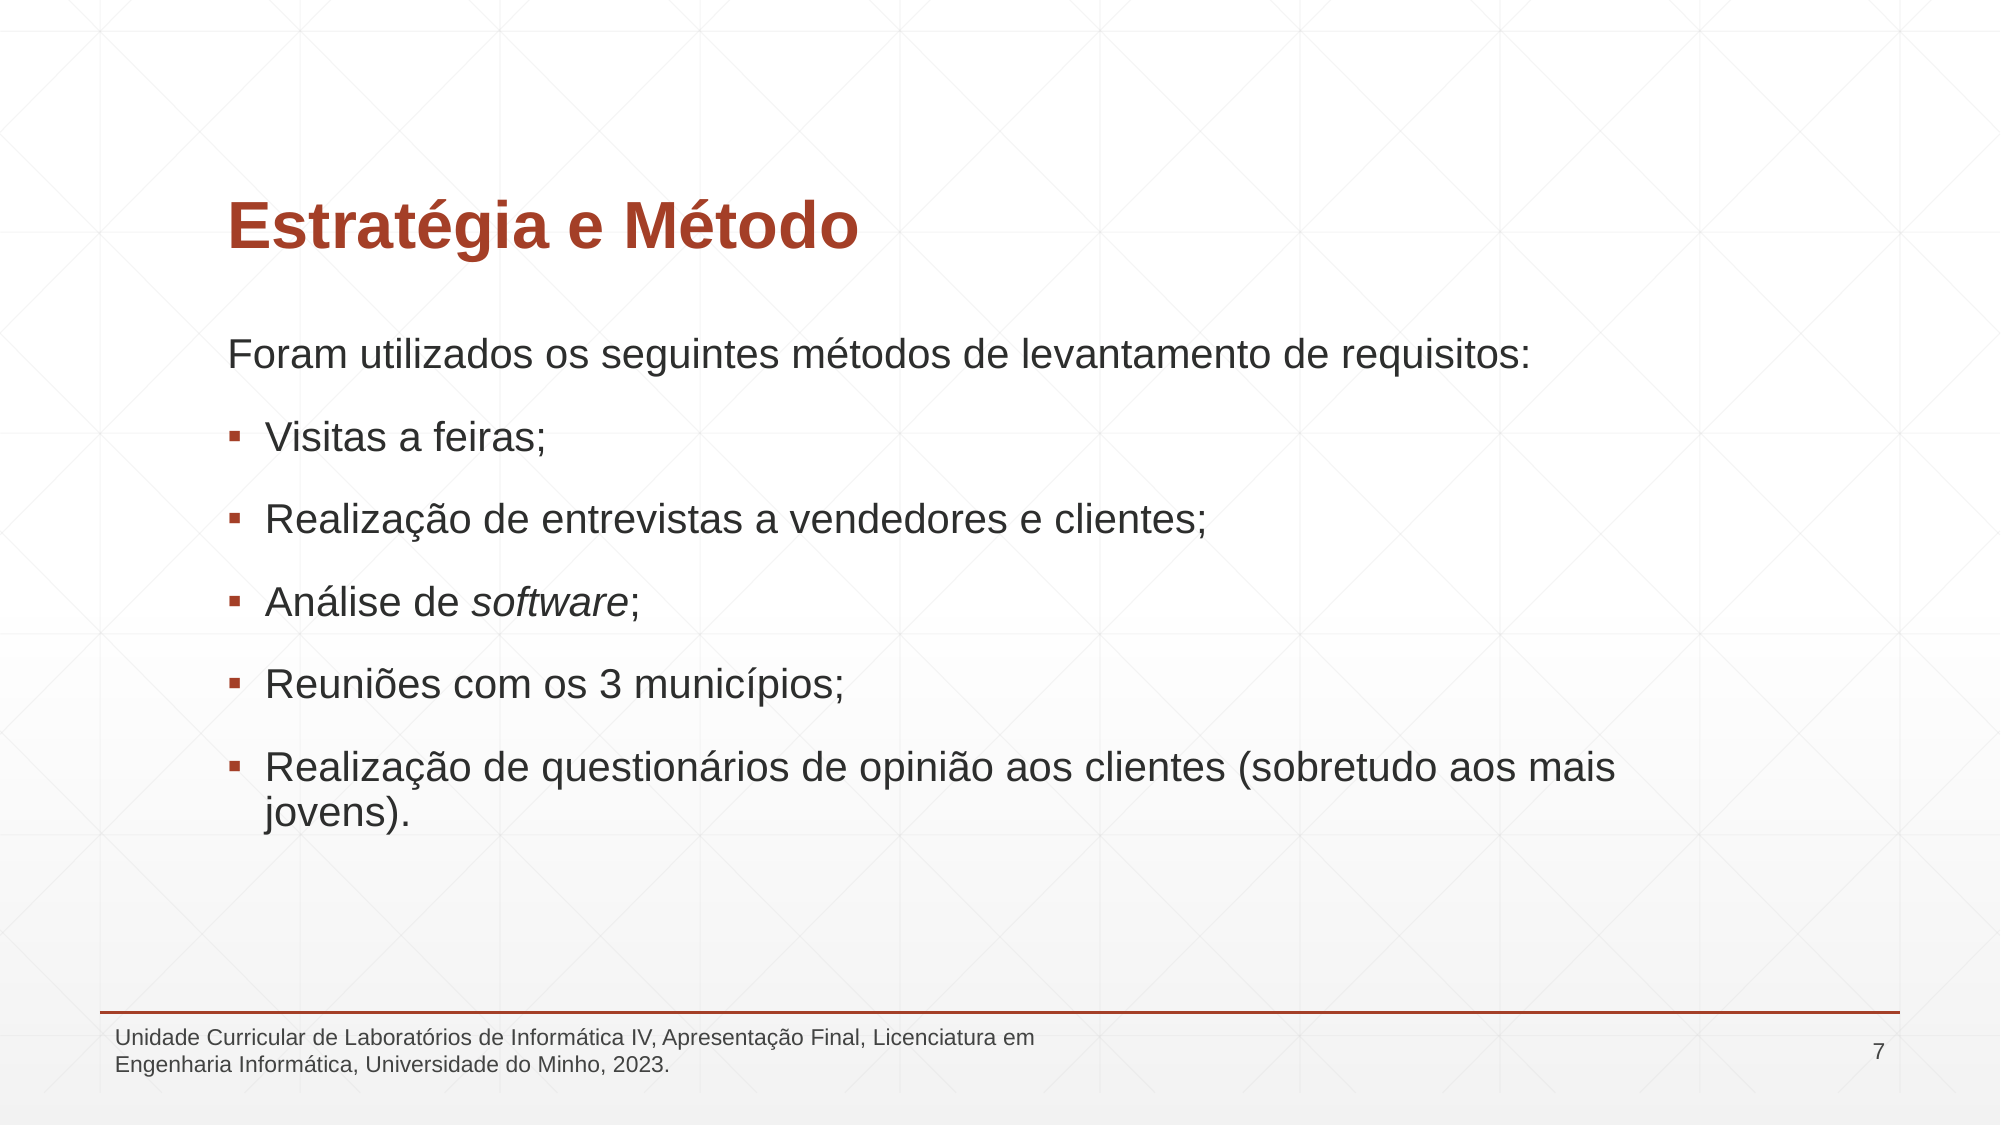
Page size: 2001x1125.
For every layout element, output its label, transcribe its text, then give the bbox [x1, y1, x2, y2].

title Estratégia e Método [212, 82, 1788, 271]
footer Unidade Curricular de Laboratórios de Informática IV, Apresentação Final, Licenciatura em Engenharia Informática, Universidade do Minho, 2023. [99, 1031, 1106, 1069]
list Foram utilizados os seguintes métodos de levantamento de requisitos: Visitas a feiras; Realização de entrevistas a vendedores e clientes; Análise de software; Reuniões com os 3 municípios; Realização de questionários de opinião aos clientes (sobretudo aos mais jovens). [212, 324, 1788, 950]
slide_number 7 [1749, 1031, 1901, 1069]
